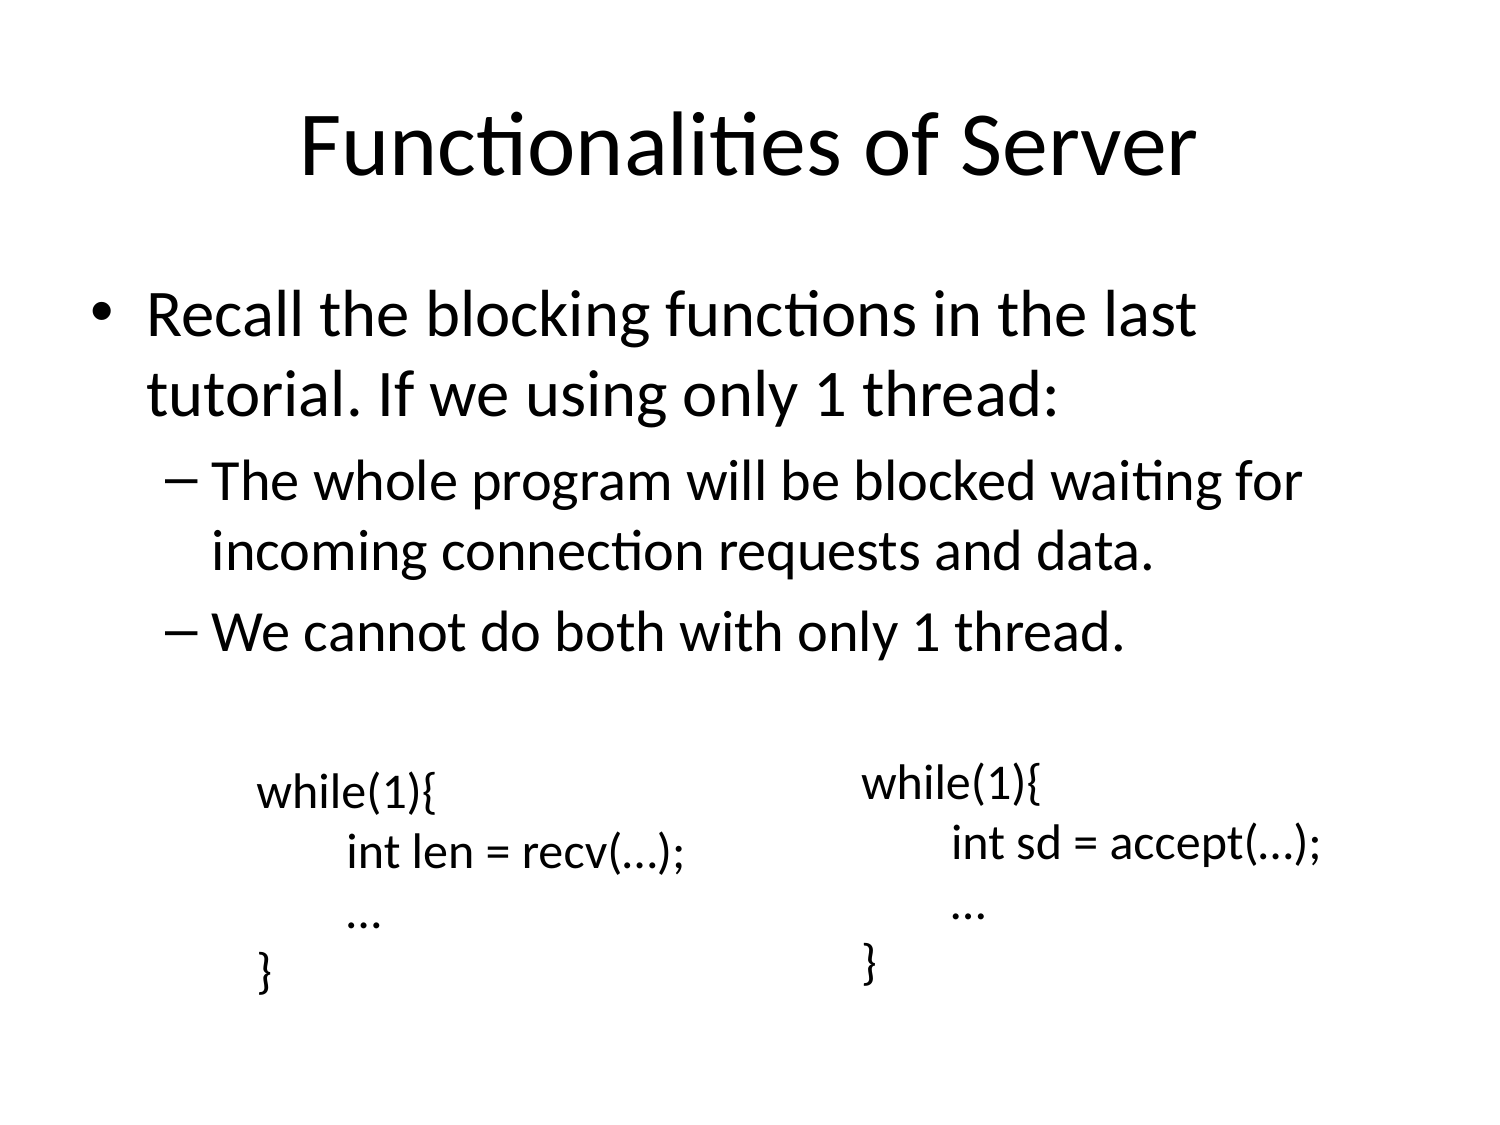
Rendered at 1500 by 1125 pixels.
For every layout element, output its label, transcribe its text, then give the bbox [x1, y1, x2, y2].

title Functionalities of Server [75, 45, 1425, 233]
text_box while(1){ int sd = accept(…); … } [846, 742, 1338, 997]
text_box while(1){ int len = recv(…); … } [241, 751, 701, 1007]
list Recall the blocking functions in the last tutorial. If we using only 1 thread: The whole program will be blocked waiting for incoming connection requests and data. We cannot do both with only 1 thread. [75, 262, 1425, 1005]
